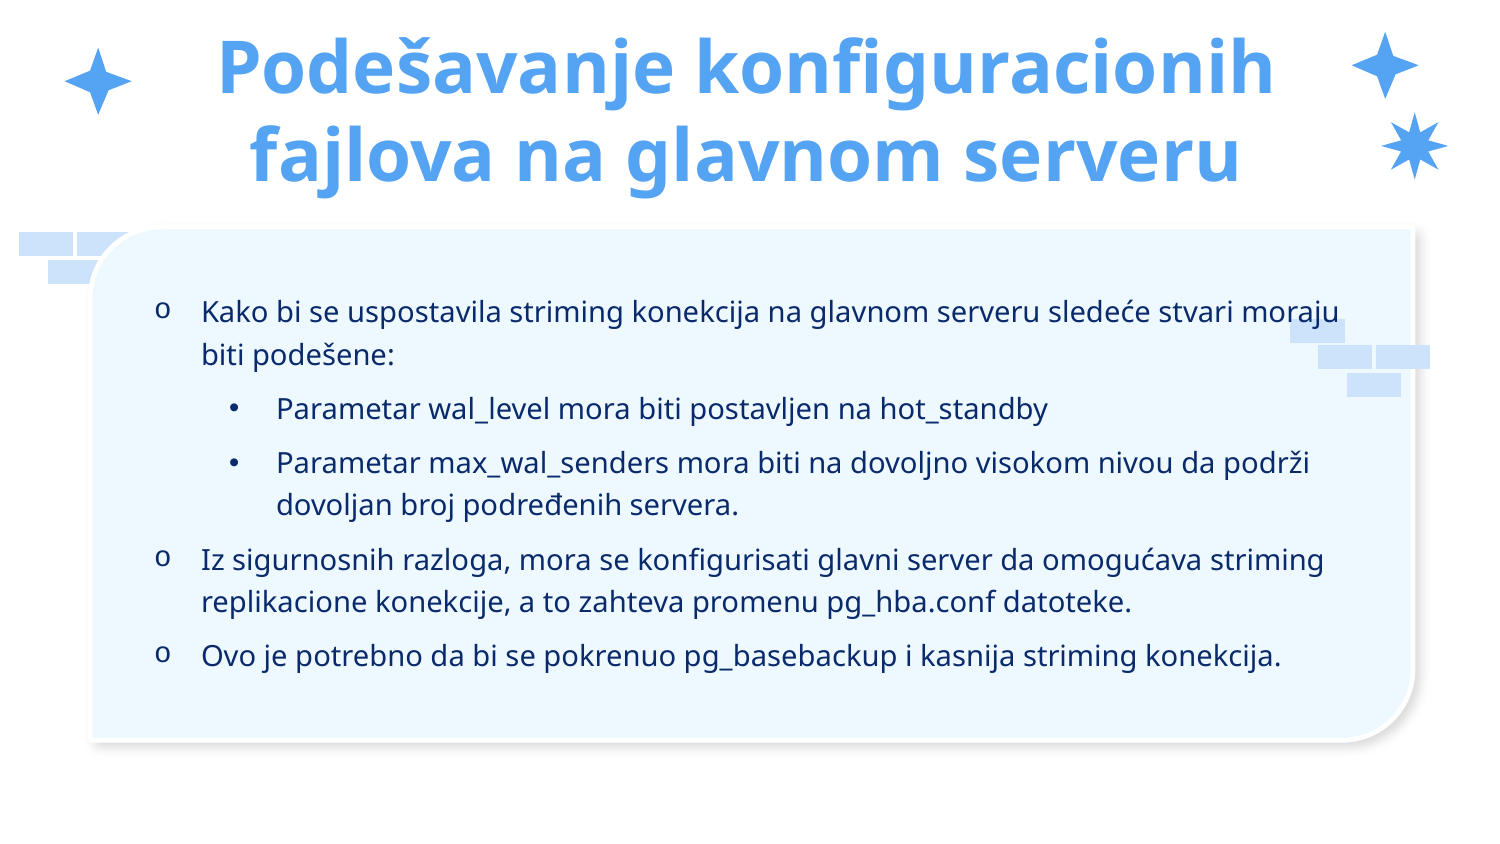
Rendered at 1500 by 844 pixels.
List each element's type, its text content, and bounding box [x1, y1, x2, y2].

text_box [1290, 318, 1431, 397]
text_box [1381, 112, 1449, 180]
text_box [64, 47, 132, 115]
title Podešavanje konfiguracionih fajlova na glavnom serveru [113, 5, 1380, 213]
text_box [1351, 31, 1419, 99]
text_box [18, 232, 132, 285]
list Kako bi se uspostavila striming konekcija na glavnom serveru sledeće stvari moraju biti podešene: Parametar wal_level mora biti postavljen na hot_standby Parametar max_wal_senders mora biti na dovoljno visokom nivou da podrži dovoljan broj podređenih servera. Iz sigurnosnih razloga, mora se konfigurisati glavni server da omogućava striming replikacione konekcije, a to zahteva promenu pg_hba.conf datoteke. Ovo je potrebno da bi se pokrenuo pg_basebackup i kasnija striming konekcija. [139, 271, 1380, 774]
text_box [90, 227, 1414, 741]
